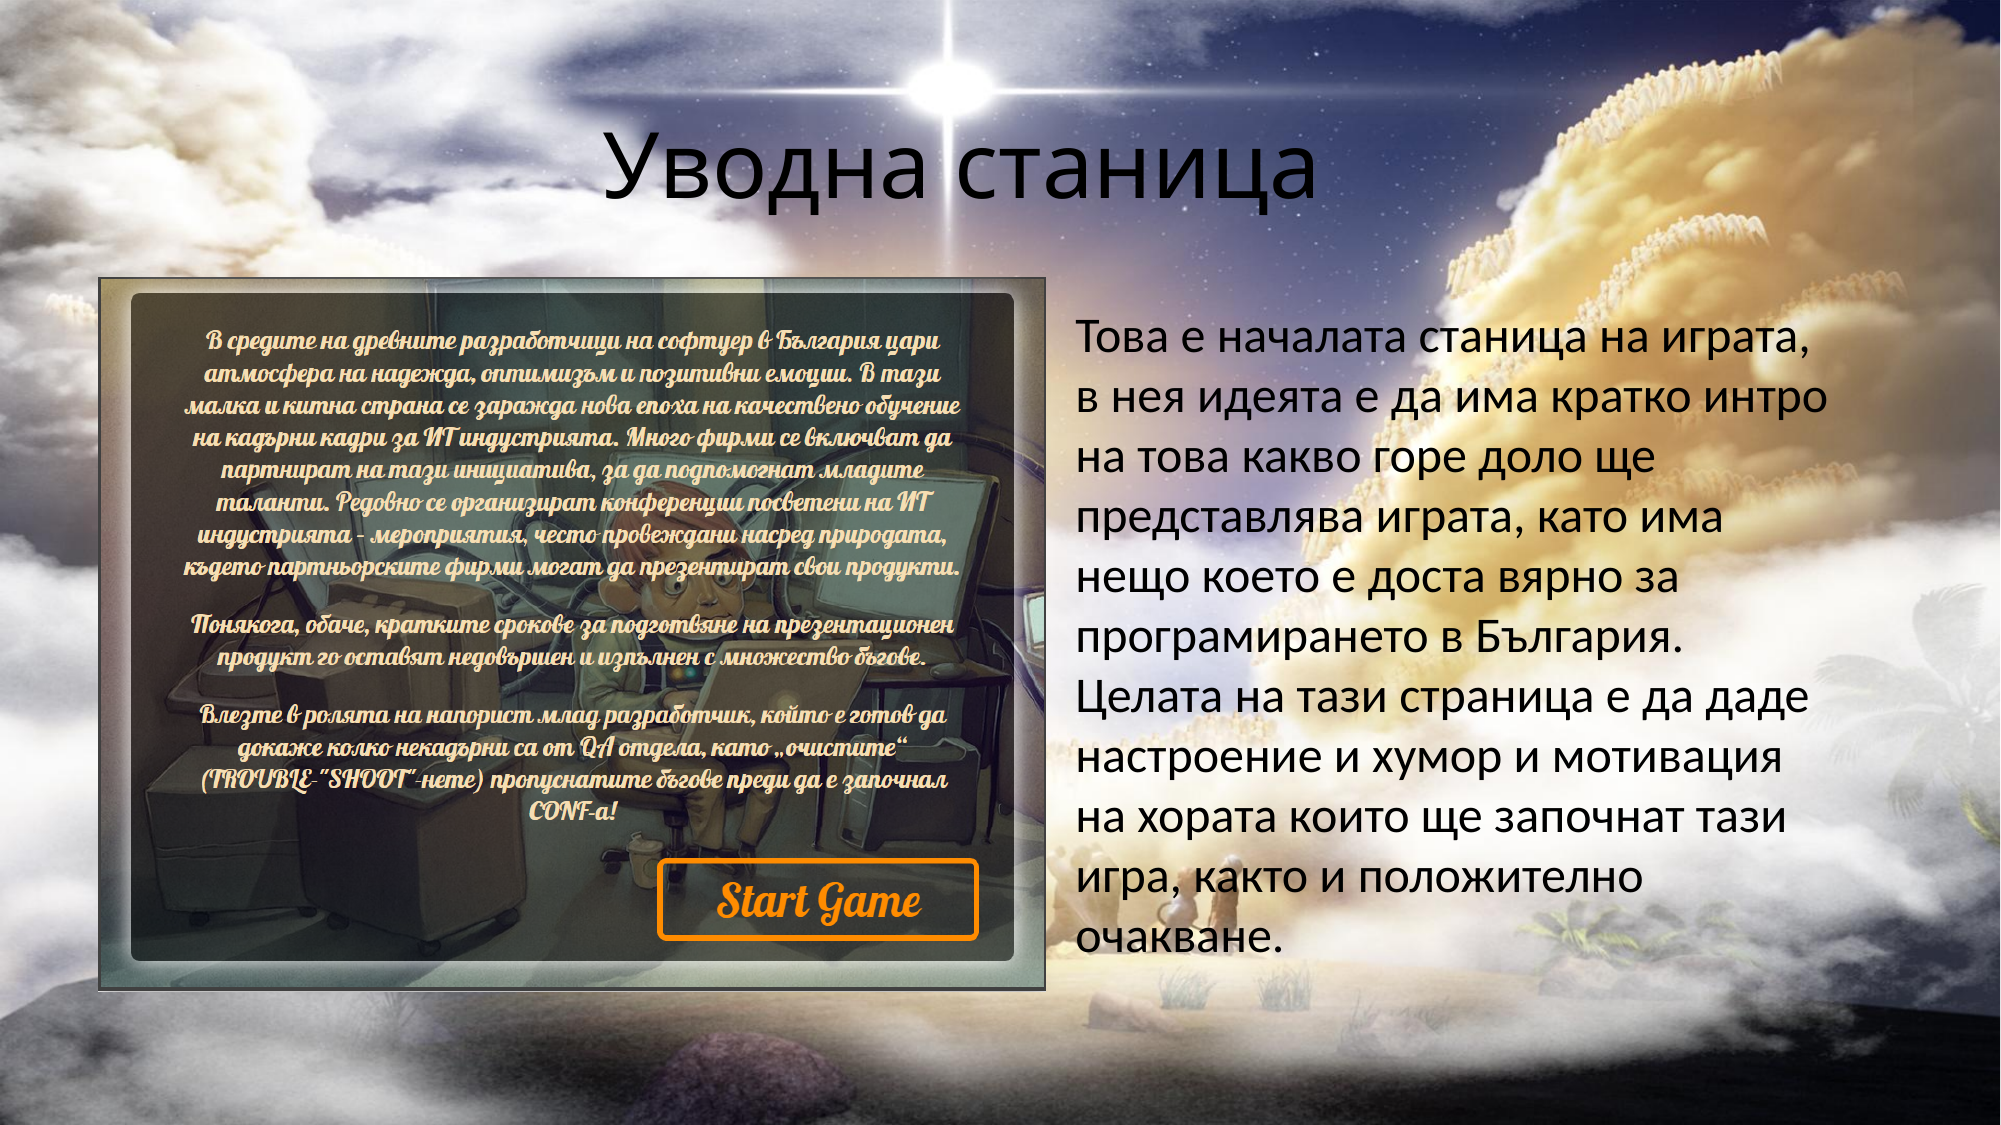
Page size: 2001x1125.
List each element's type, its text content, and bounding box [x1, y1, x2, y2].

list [98, 277, 1046, 992]
title Уводна станица [137, 59, 1863, 278]
picture [0, 0, 2001, 1125]
text_box Това е началата станица на играта, в нея идеята е да има кратко интро на това какво горе доло ще представлява играта, като има нещо което е доста вярно за програмирането в България. Целата на тази страница е да даде настроение и хумор и мотивация на хората които ще започнат тази игра, както и положително очакване. [1060, 295, 1848, 971]
